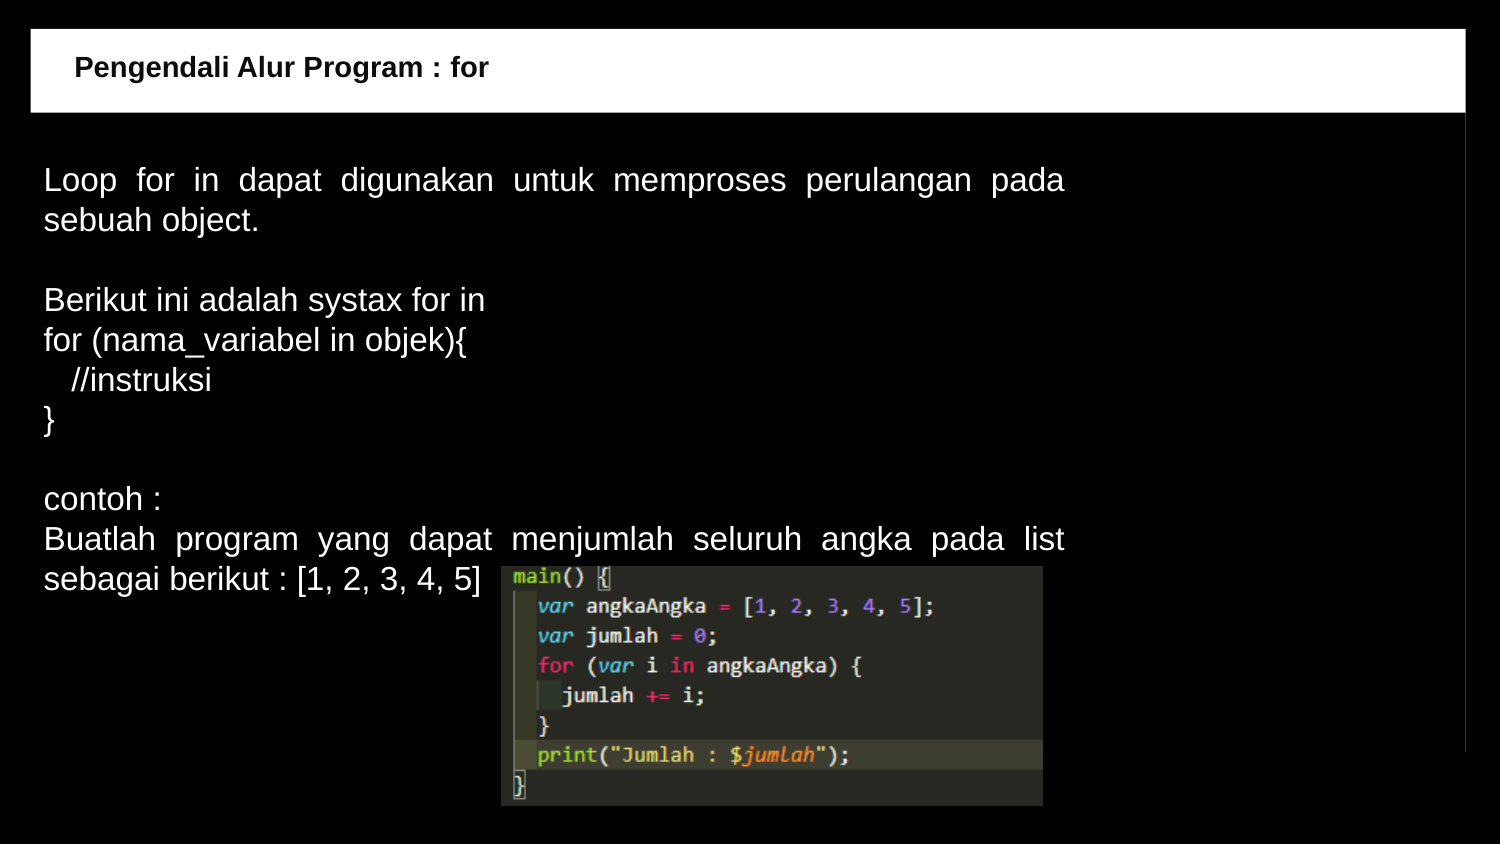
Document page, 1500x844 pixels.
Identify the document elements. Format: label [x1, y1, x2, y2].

text_box [28, 42, 1466, 754]
picture [501, 565, 1043, 806]
